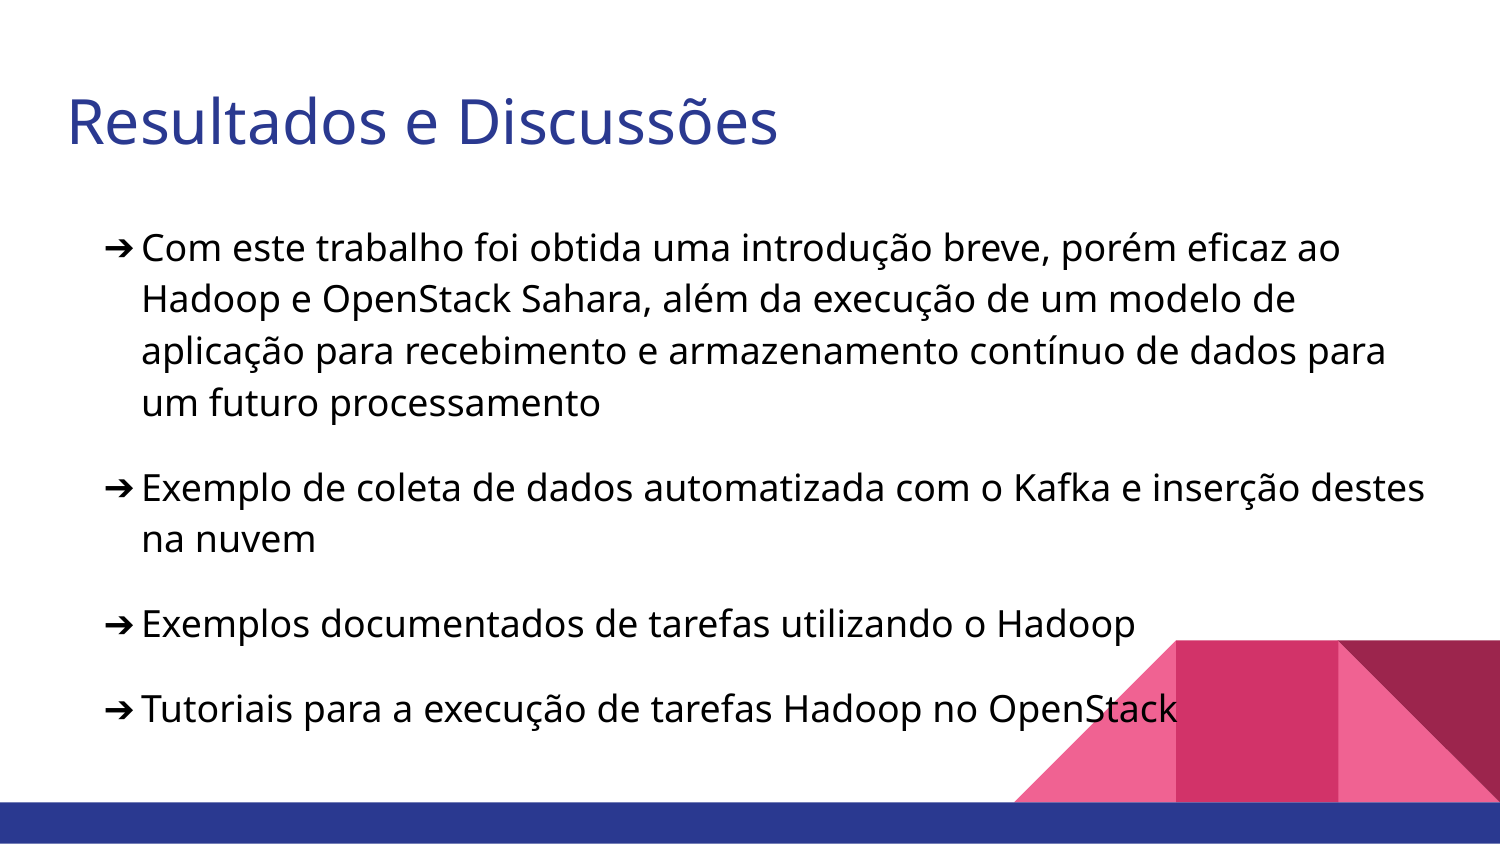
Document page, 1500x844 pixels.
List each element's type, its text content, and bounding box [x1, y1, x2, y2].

list Com este trabalho foi obtida uma introdução breve, porém eficaz ao Hadoop e OpenStack Sahara, além da execução de um modelo de aplicação para recebimento e armazenamento contínuo de dados para um futuro processamento Exemplo de coleta de dados automatizada com o Kafka e inserção destes na nuvem Exemplos documentados de tarefas utilizando o Hadoop Tutoriais para a execução de tarefas Hadoop no OpenStack [51, 201, 1449, 750]
title Resultados e Discussões [51, 67, 1449, 167]
